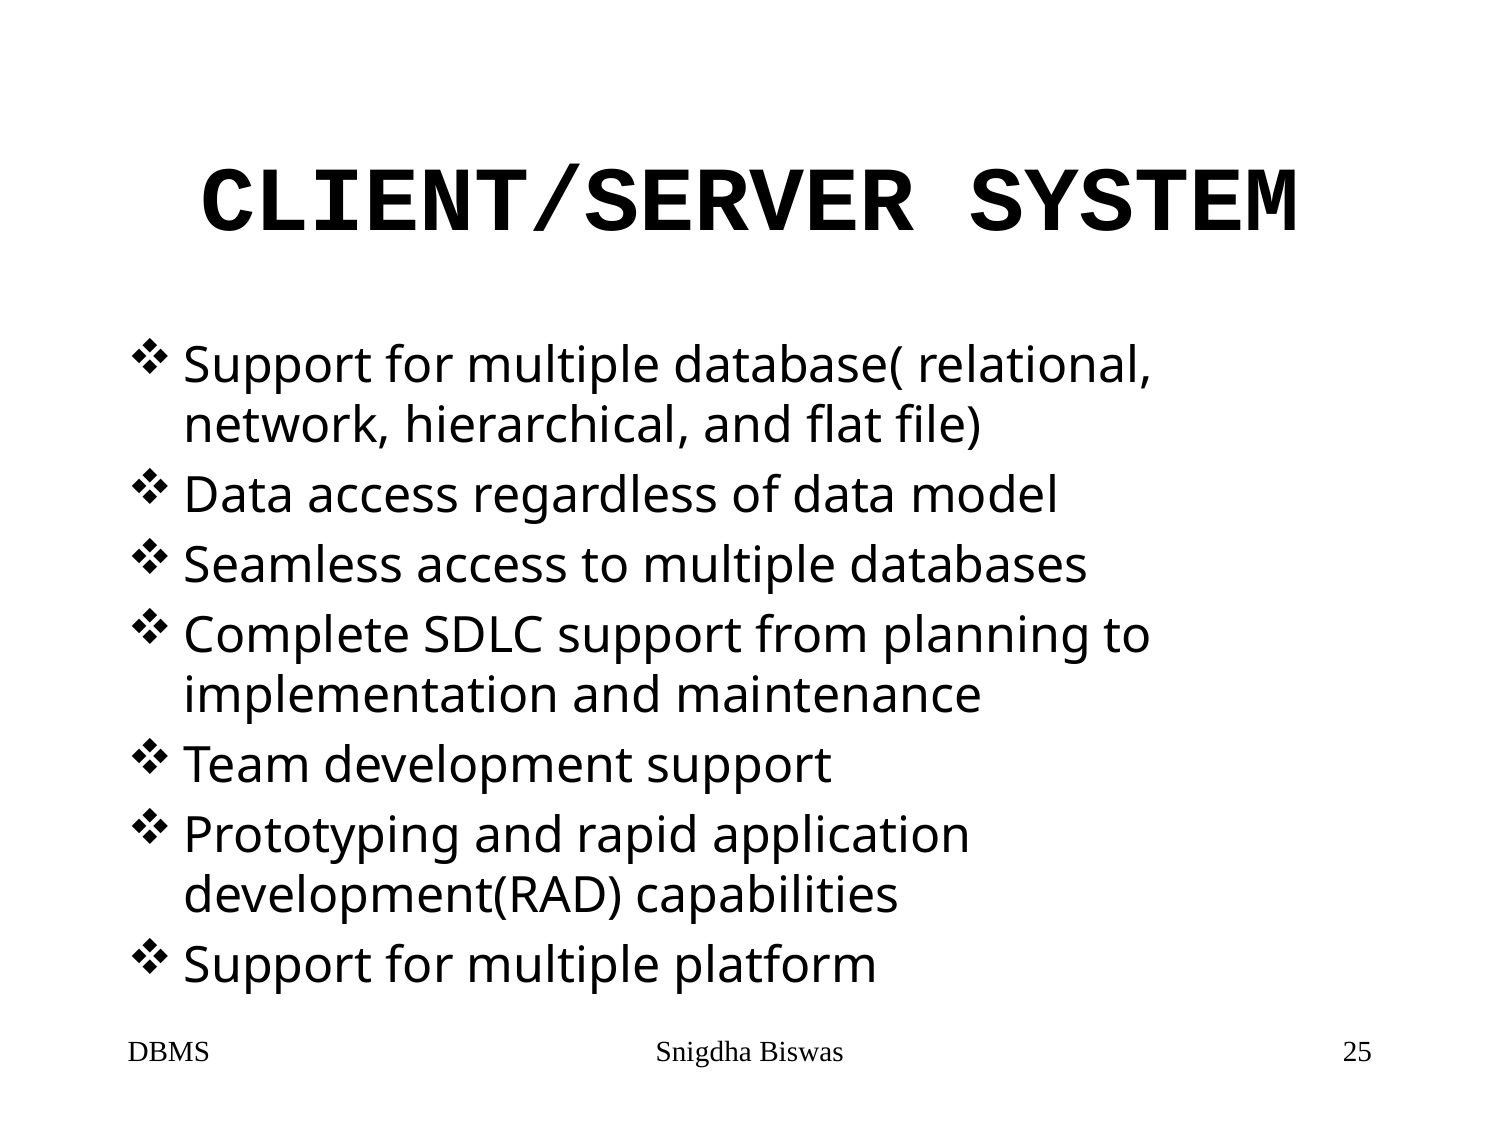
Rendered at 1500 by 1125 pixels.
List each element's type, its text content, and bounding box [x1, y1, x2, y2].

footer Snigdha Biswas [512, 1024, 988, 1101]
slide_number DBMS [112, 1024, 426, 1101]
title CLIENT/SERVER SYSTEM [112, 99, 1388, 288]
slide_number 25 [1074, 1024, 1388, 1101]
list Support for multiple database( relational, network, hierarchical, and flat file) Data access regardless of data model Seamless access to multiple databases Complete SDLC support from planning to implementation and maintenance Team development support Prototyping and rapid application development(RAD) capabilities Support for multiple platform [112, 324, 1388, 1001]
